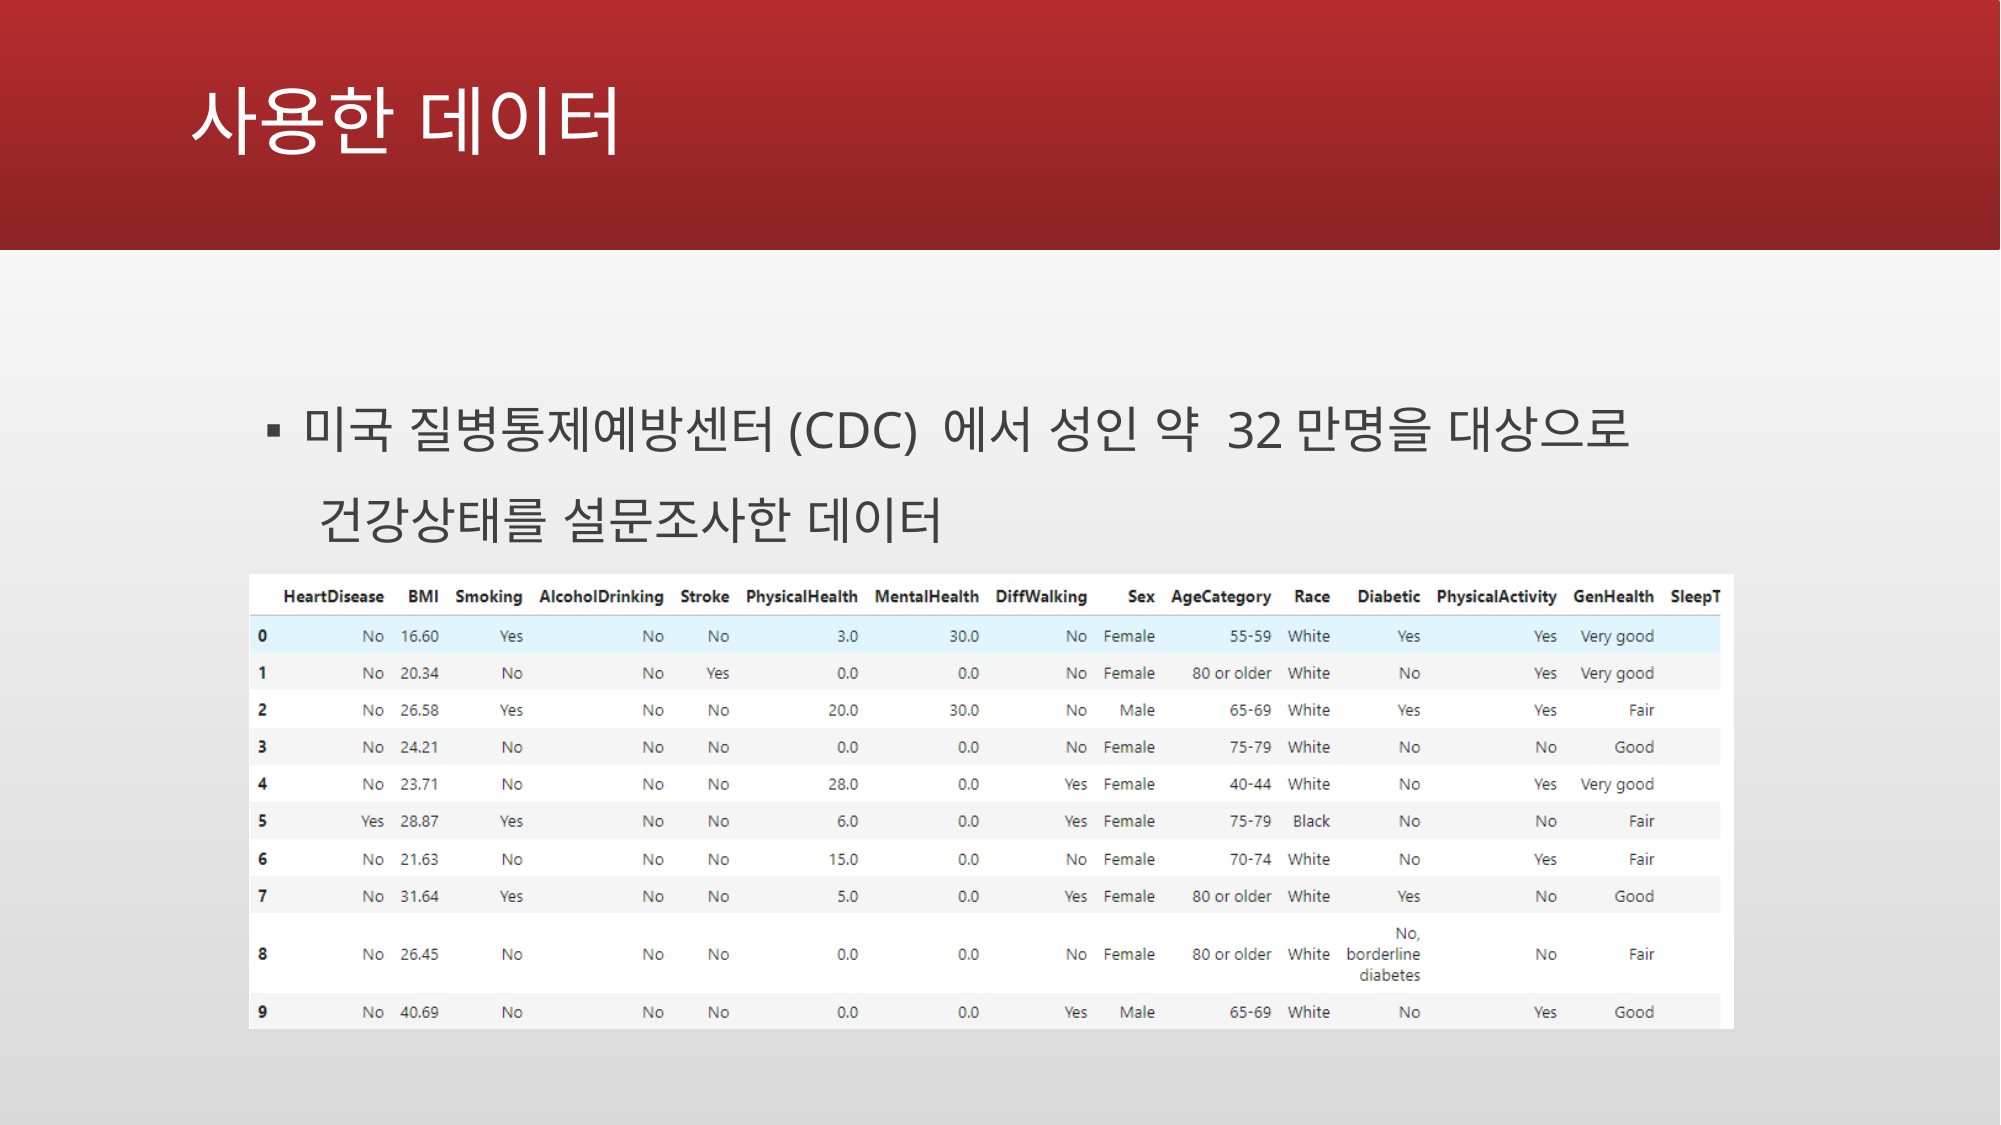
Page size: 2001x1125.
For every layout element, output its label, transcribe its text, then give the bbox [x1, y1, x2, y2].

title 사용한 데이터 [174, 16, 1825, 234]
list 미국 질병통제예방센터(CDC) 에서 성인 약 32만명을 대상으로 건강상태를 설문조사한 데이터 [249, 299, 1750, 1050]
picture [249, 574, 1734, 1030]
